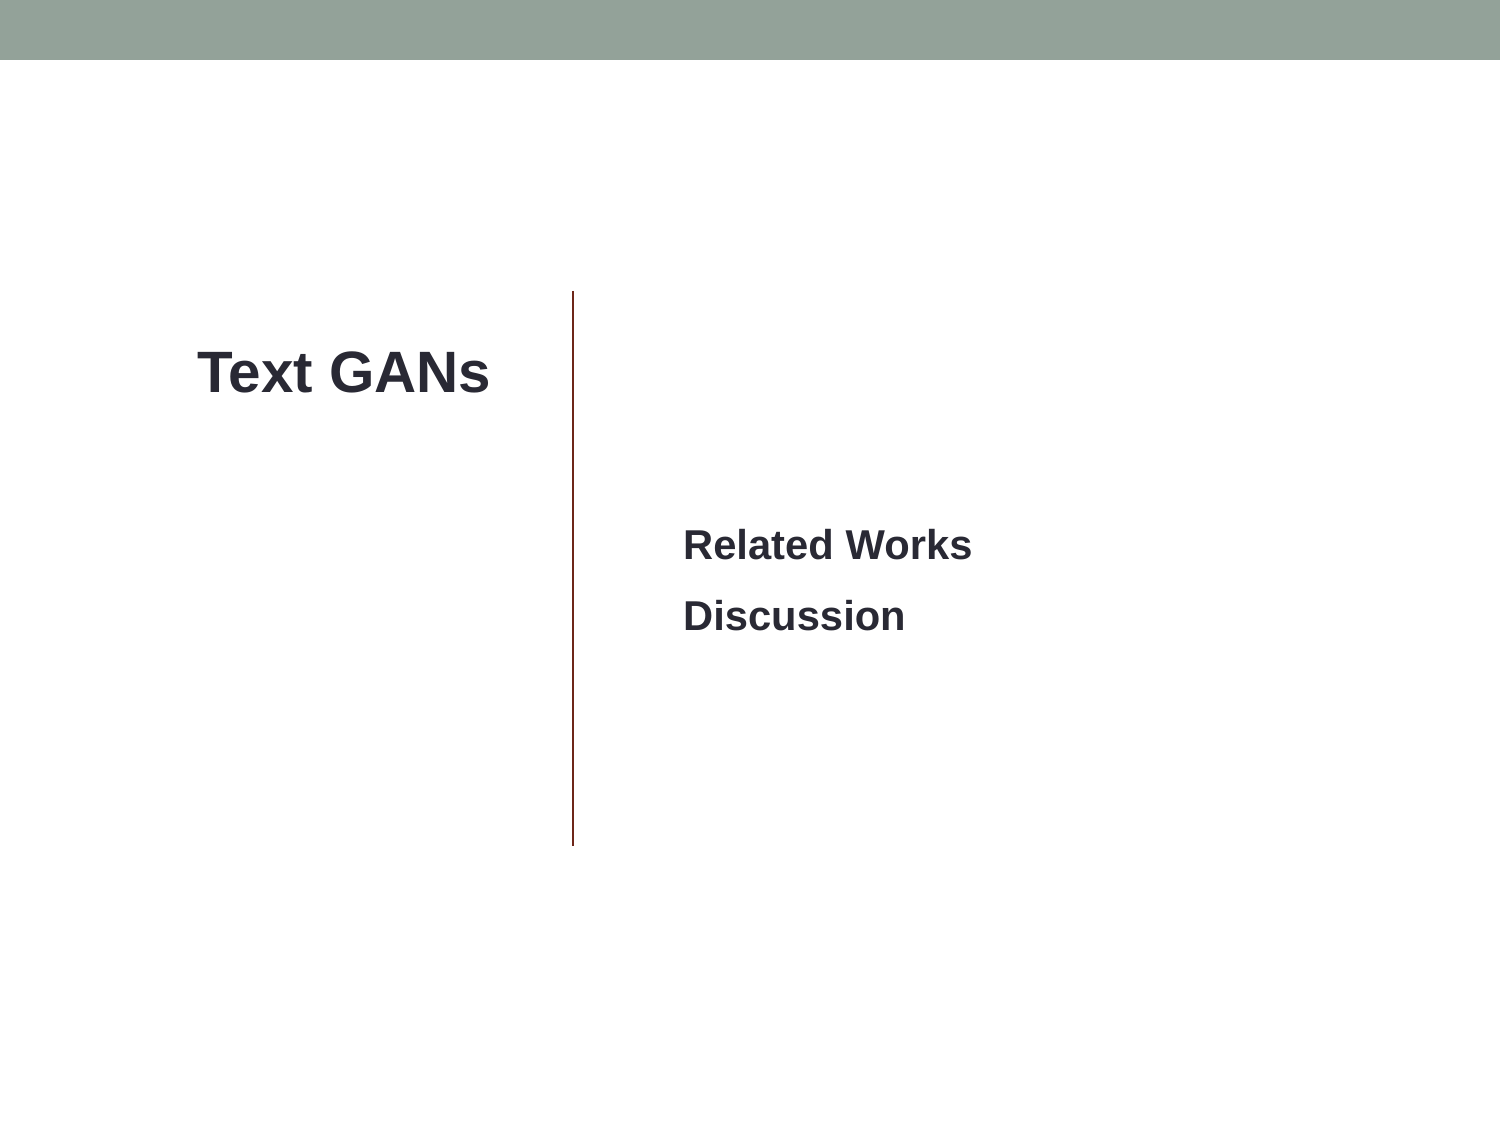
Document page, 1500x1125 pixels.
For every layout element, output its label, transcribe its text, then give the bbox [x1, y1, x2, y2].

text_box Related Works Discussion [668, 489, 988, 646]
text_box Text GANs [182, 326, 507, 411]
